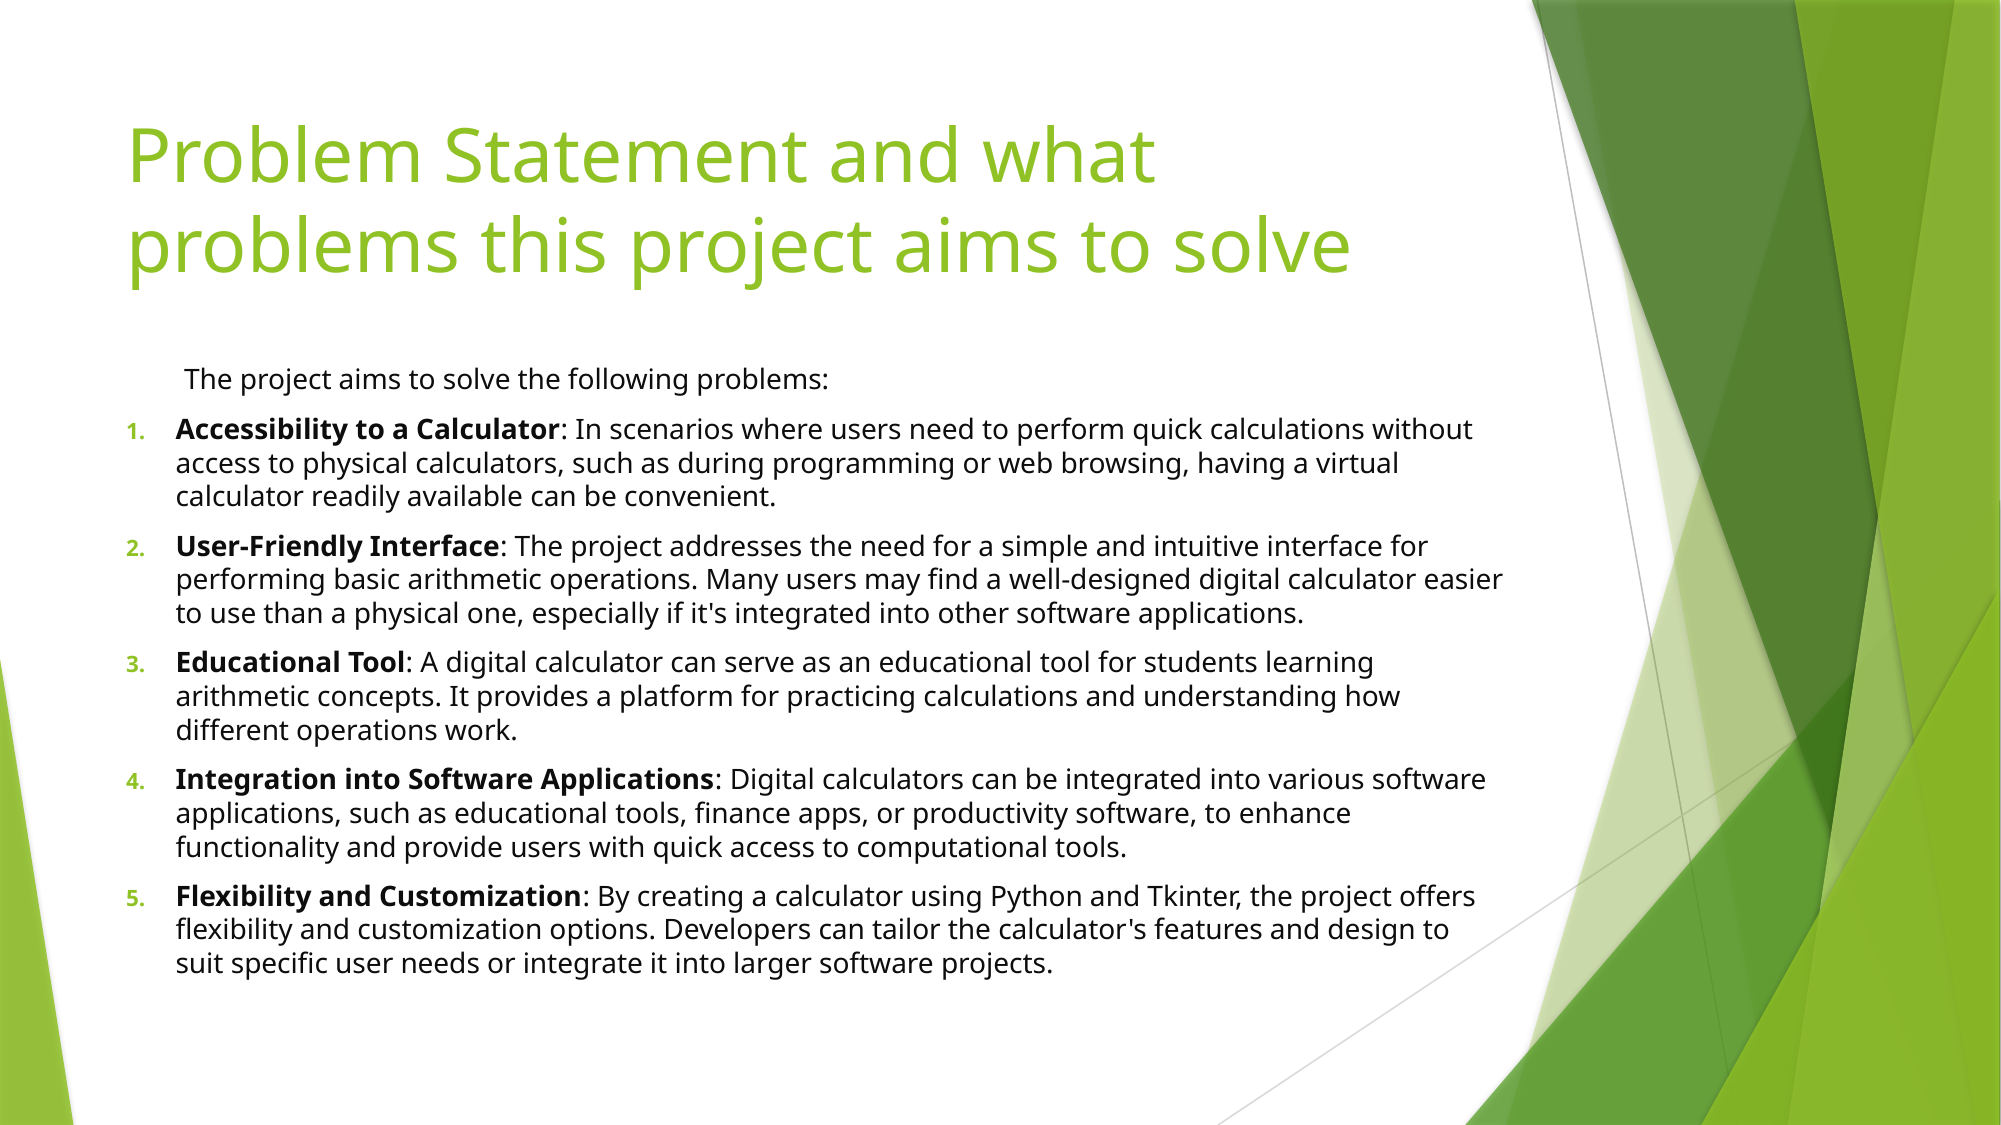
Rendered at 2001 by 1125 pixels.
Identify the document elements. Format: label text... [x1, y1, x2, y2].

list The project aims to solve the following problems: Accessibility to a Calculator: In scenarios where users need to perform quick calculations without access to physical calculators, such as during programming or web browsing, having a virtual calculator readily available can be convenient. User-Friendly Interface: The project addresses the need for a simple and intuitive interface for performing basic arithmetic operations. Many users may find a well-designed digital calculator easier to use than a physical one, especially if it's integrated into other software applications. Educational Tool: A digital calculator can serve as an educational tool for students learning arithmetic concepts. It provides a platform for practicing calculations and understanding how different operations work. Integration into Software Applications: Digital calculators can be integrated into various software applications, such as educational tools, finance apps, or productivity software, to enhance functionality and provide users with quick access to computational tools. Flexibility and Customization: By creating a calculator using Python and Tkinter, the project offers flexibility and customization options. Developers can tailor the calculator's features and design to suit specific user needs or integrate it into larger software projects. [111, 354, 1522, 992]
title Problem Statement and what problems this project aims to solve [111, 99, 1522, 317]
